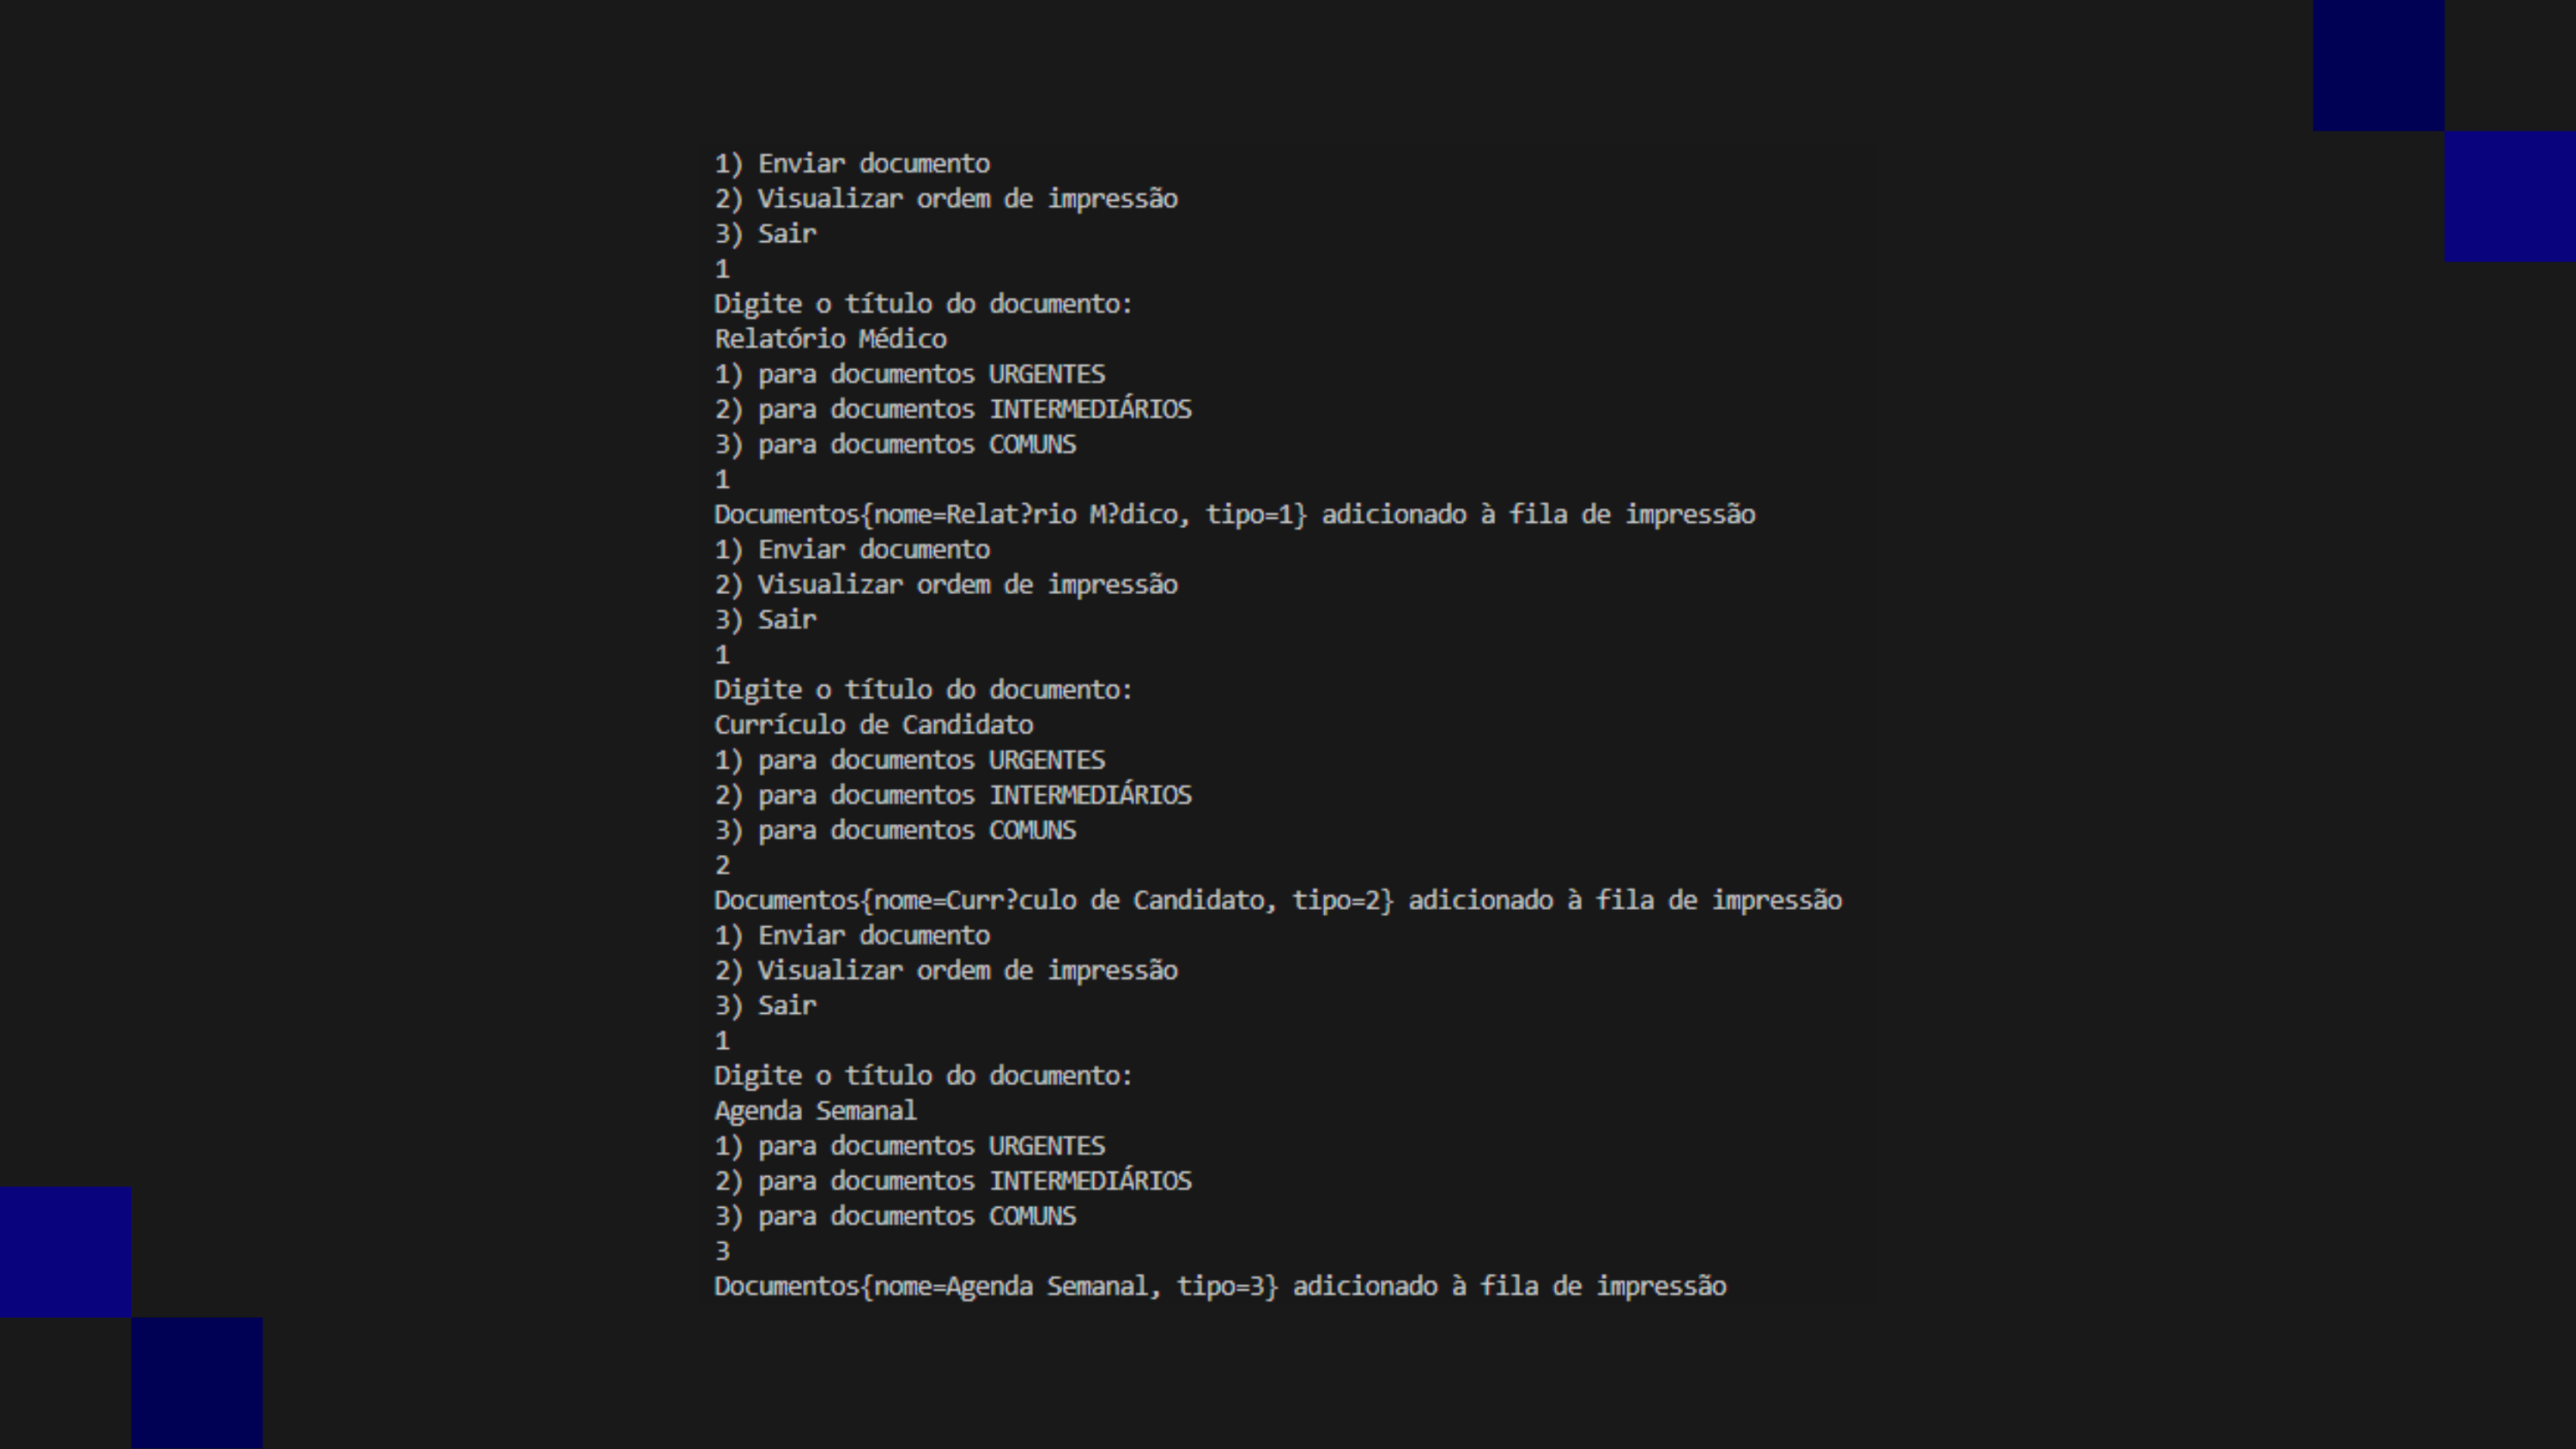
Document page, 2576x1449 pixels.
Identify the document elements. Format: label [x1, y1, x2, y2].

text_box [699, 144, 1877, 1304]
text_box [2444, 130, 2576, 263]
text_box [131, 1317, 263, 1449]
text_box [0, 1186, 131, 1318]
text_box [2312, 0, 2445, 131]
